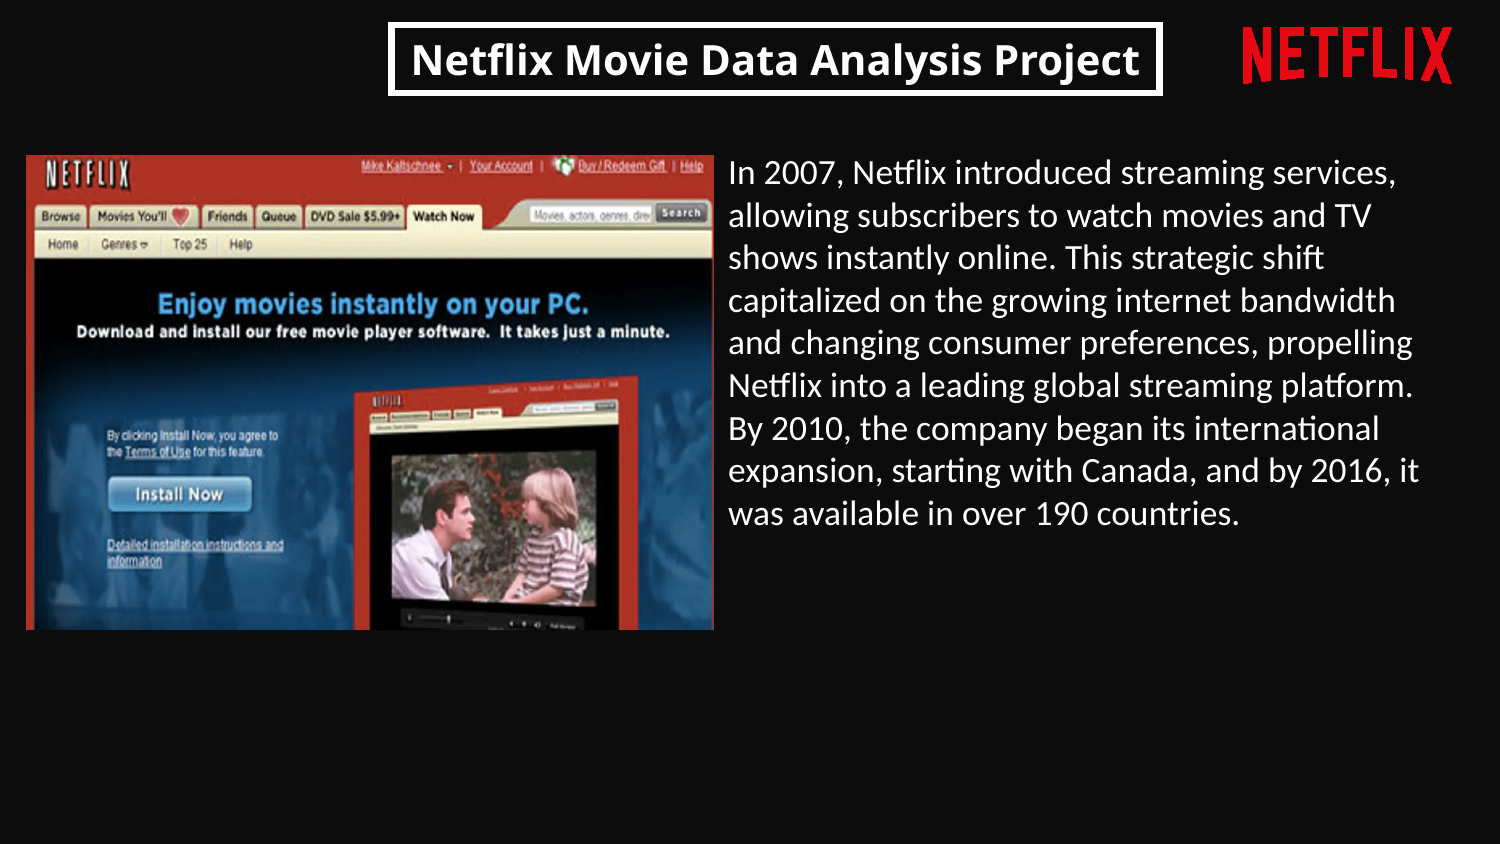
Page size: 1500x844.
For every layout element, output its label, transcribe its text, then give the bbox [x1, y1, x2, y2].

text_box Netflix Movie Data Analysis Project [391, 24, 1160, 93]
picture [26, 155, 714, 631]
text_box In 2007, Netflix introduced streaming services, allowing subscribers to watch movies and TV shows instantly online. This strategic shift capitalized on the growing internet bandwidth and changing consumer preferences, propelling Netflix into a leading global streaming platform. By 2010, the company began its international expansion, starting with Canada, and by 2016, it was available in over 190 countries. [713, 141, 1438, 540]
picture [1234, 19, 1460, 89]
